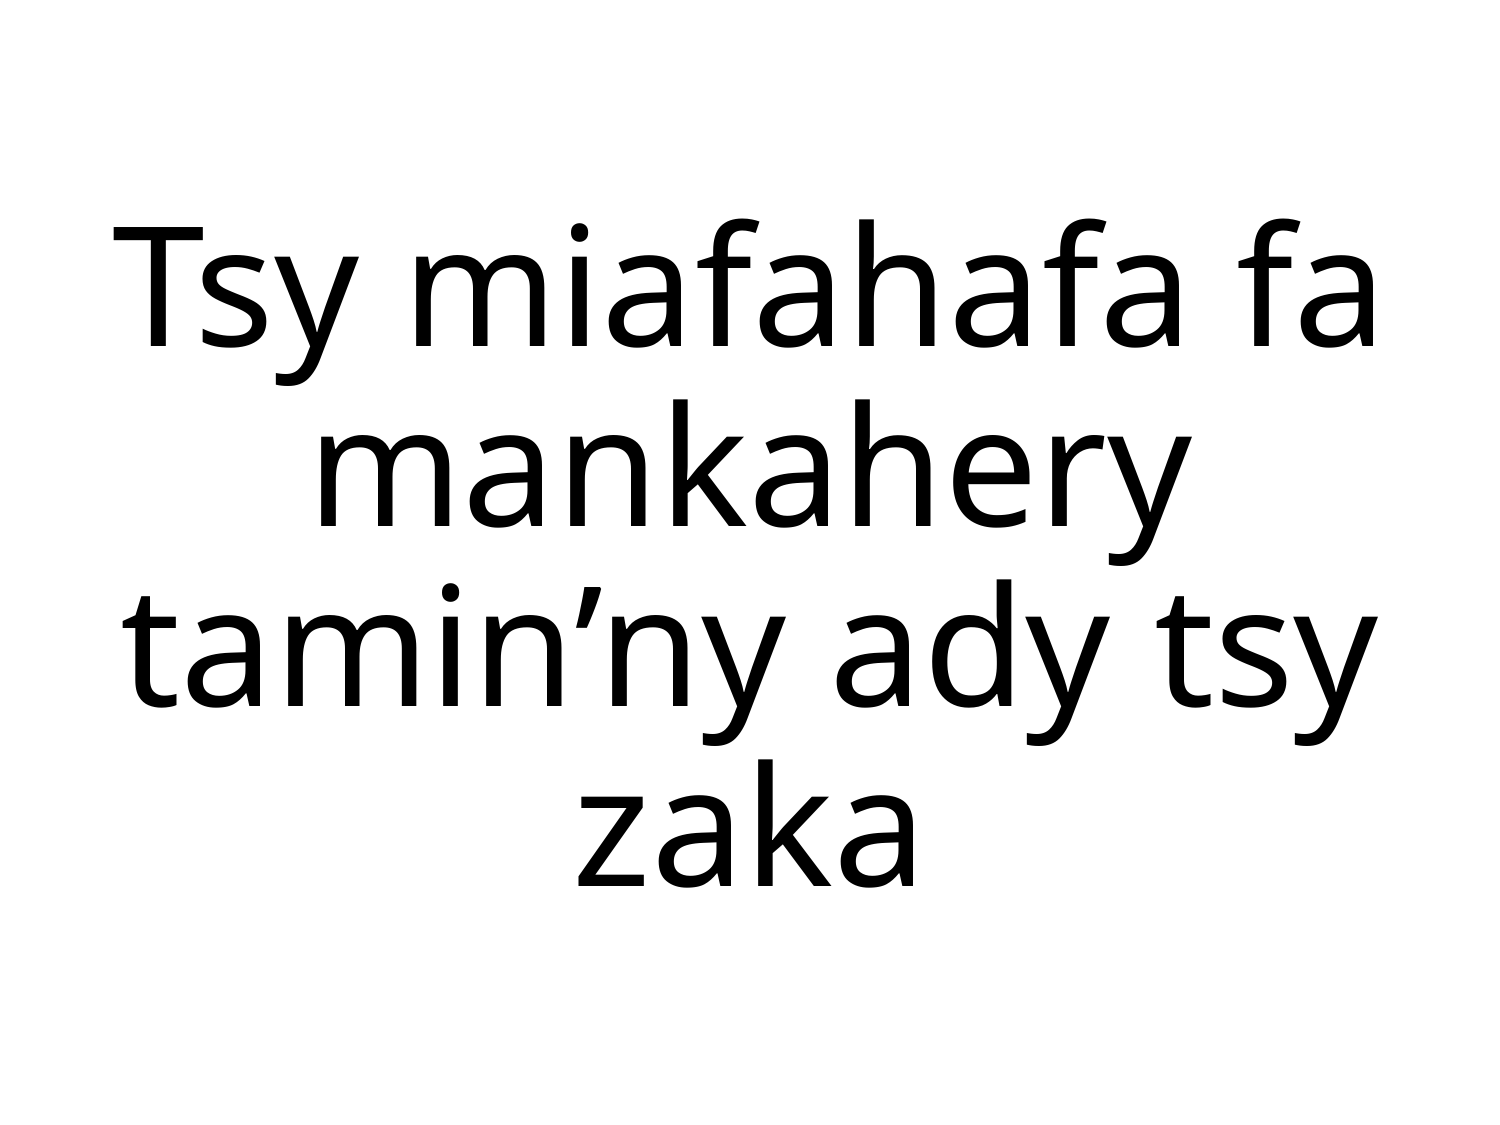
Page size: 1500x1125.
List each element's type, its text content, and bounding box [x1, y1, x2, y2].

title Tsy miafahafa fa mankahery tamin’ny ady tsy zaka [0, 0, 1500, 1125]
